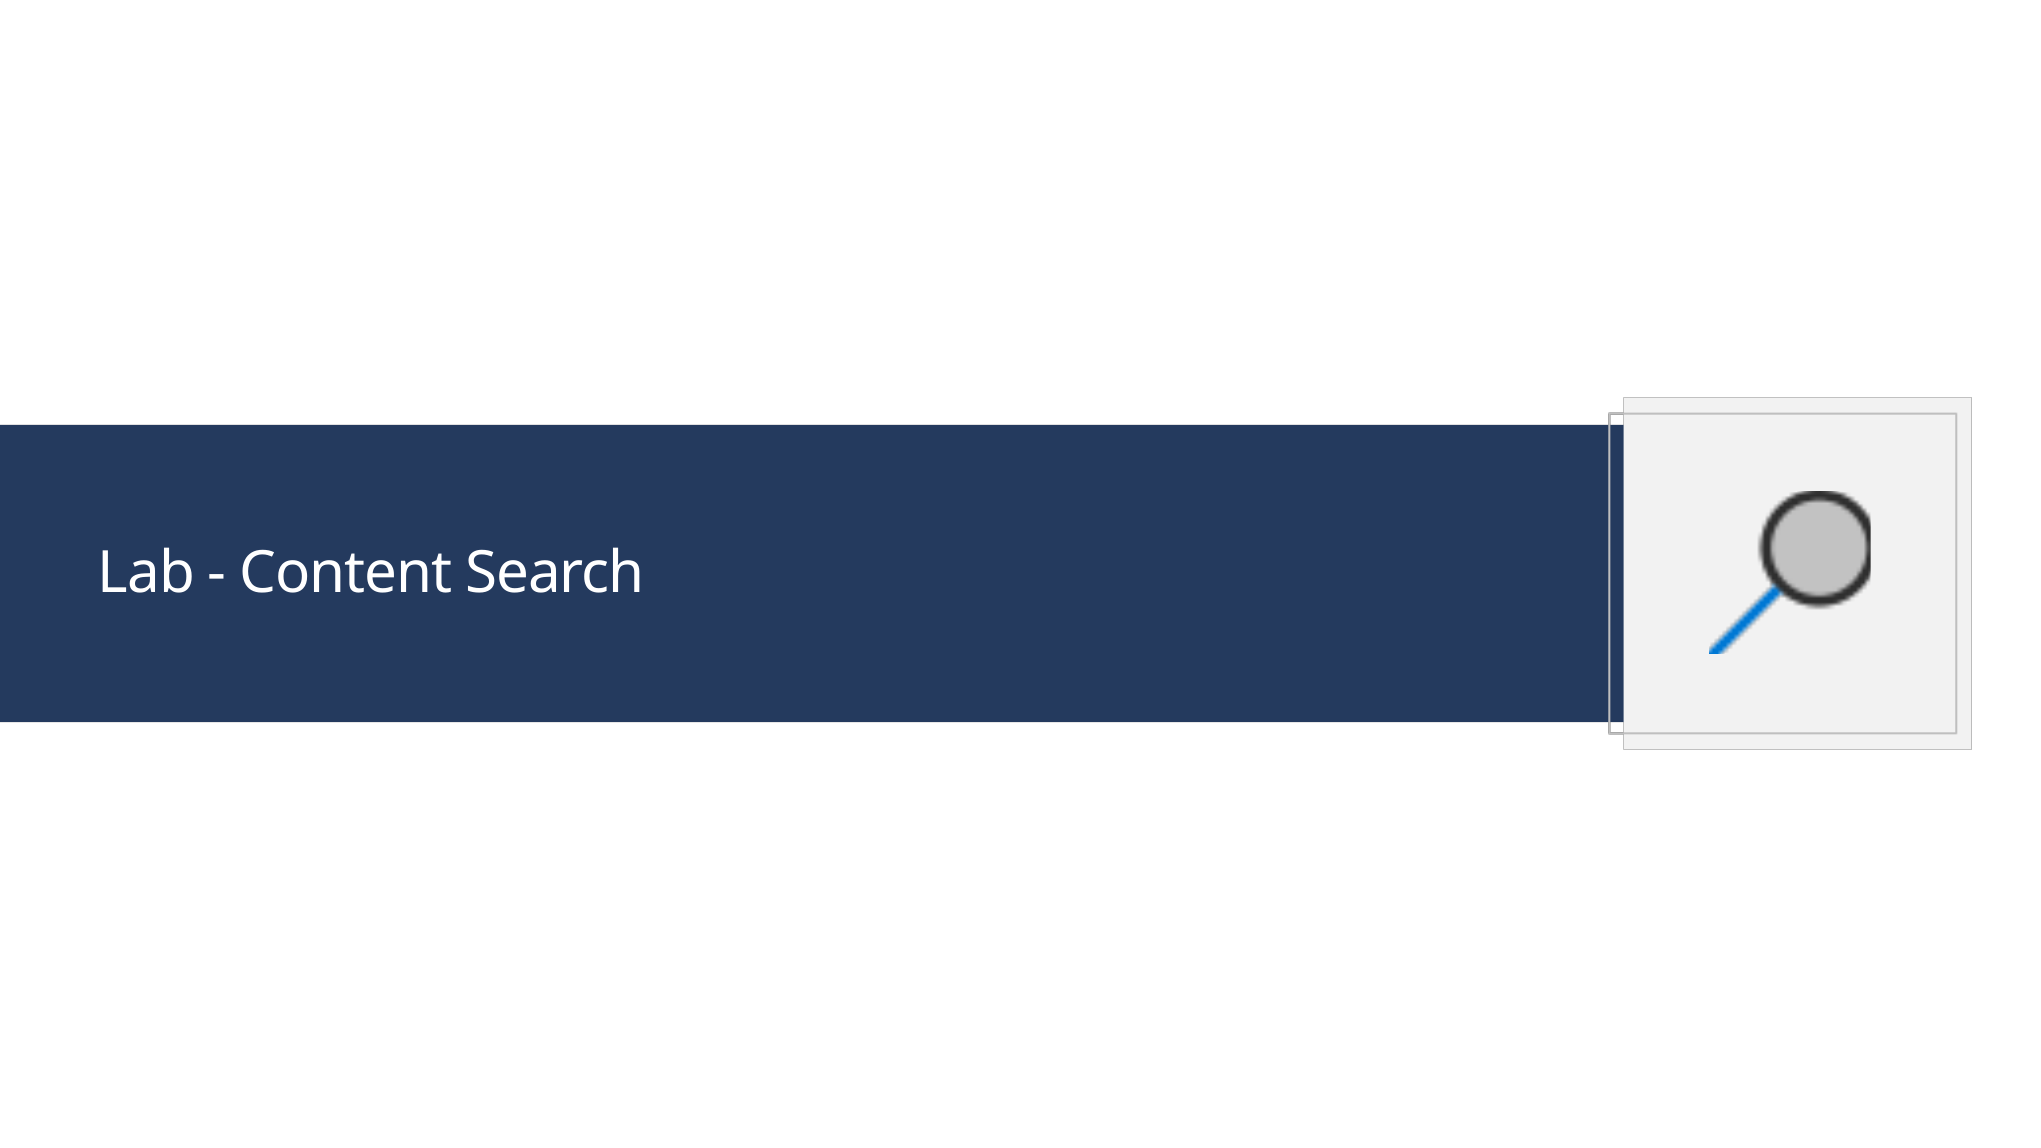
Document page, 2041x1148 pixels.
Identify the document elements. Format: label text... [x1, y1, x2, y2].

title Lab - Content Search [97, 542, 1580, 606]
picture [0, 0, 2041, 1148]
